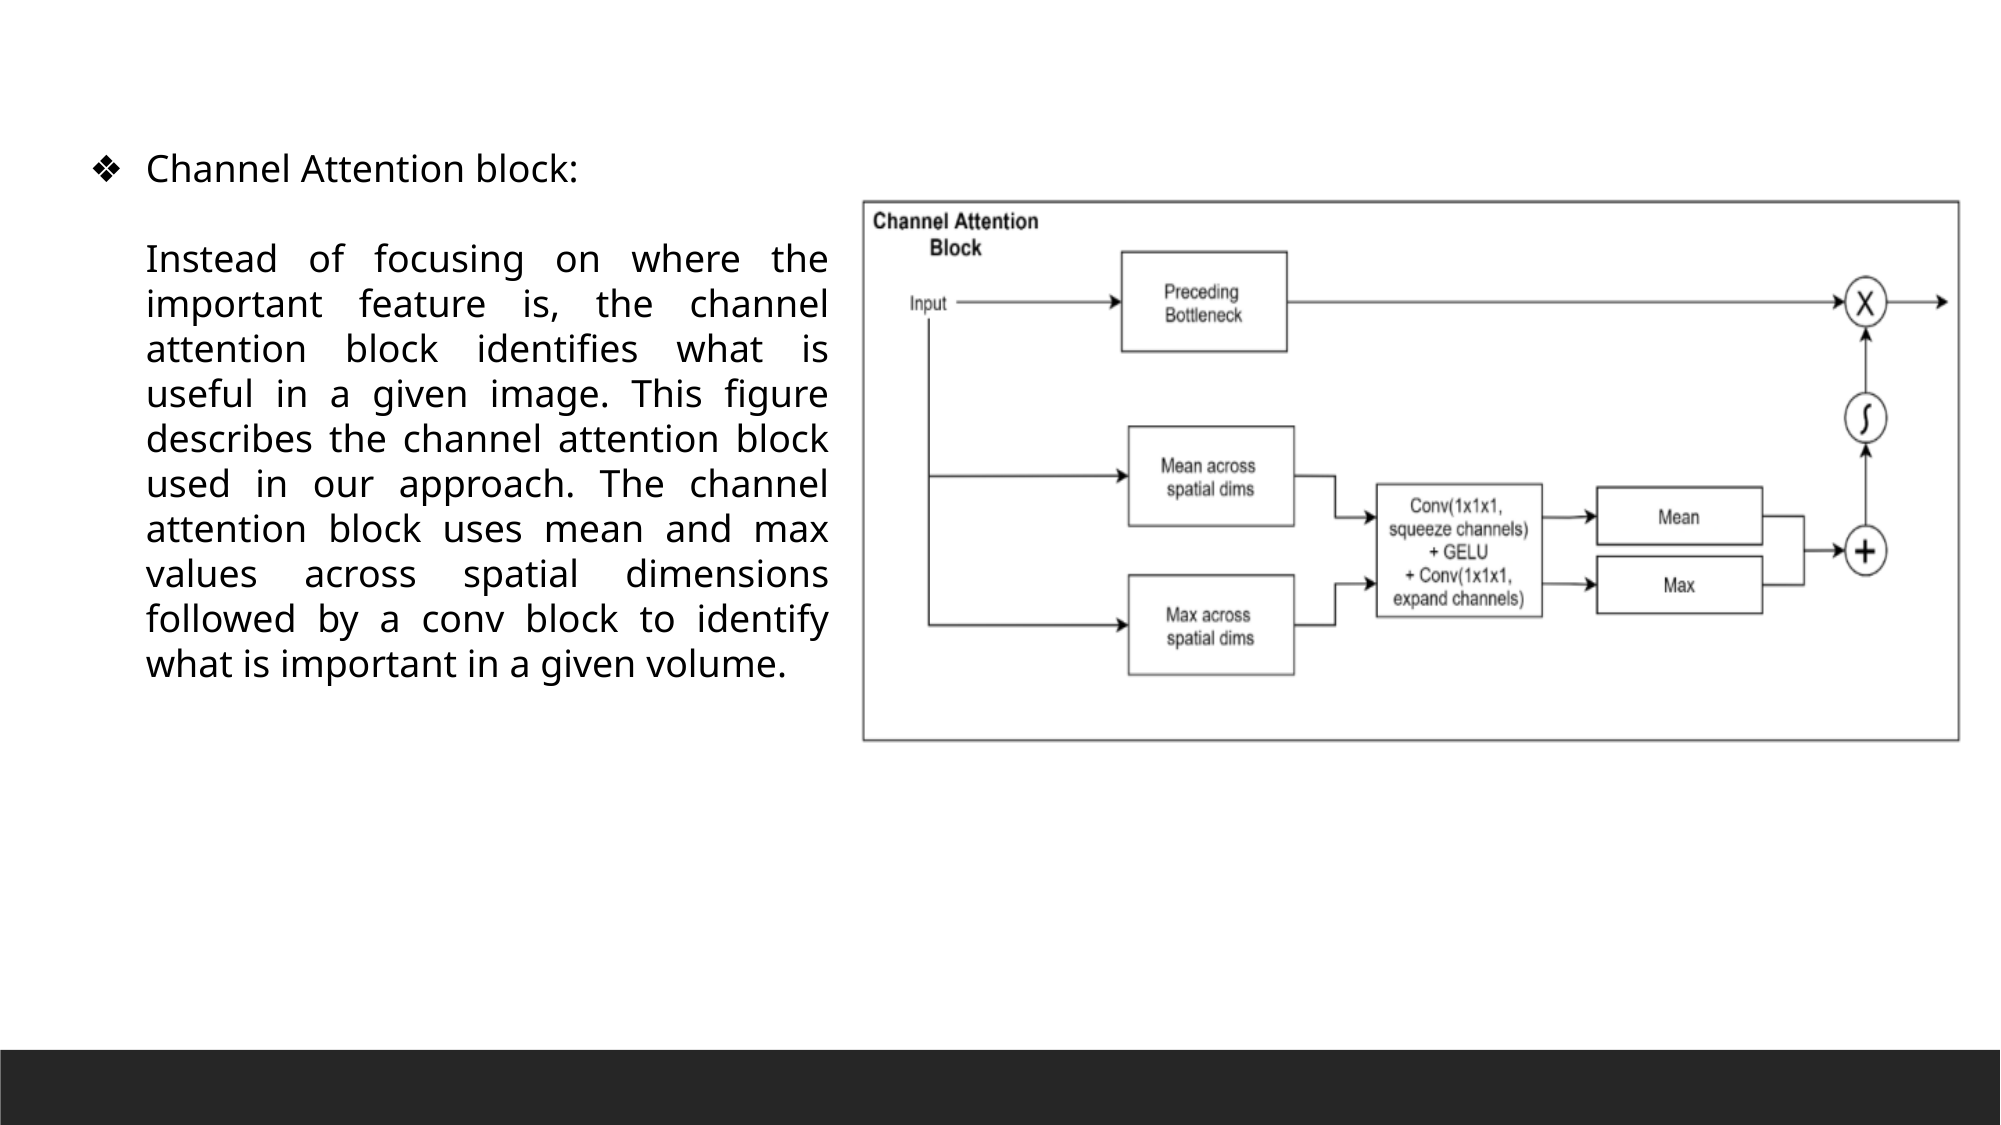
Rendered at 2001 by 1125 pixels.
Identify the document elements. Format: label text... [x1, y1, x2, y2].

text_box Channel Attention block: Instead of focusing on where the important feature is, the channel attention block identifies what is useful in a given image. This figure describes the channel attention block used in our approach. The channel attention block uses mean and max values across spatial dimensions followed by a conv block to identify what is important in a given volume. [55, 137, 845, 738]
picture [844, 182, 1980, 773]
